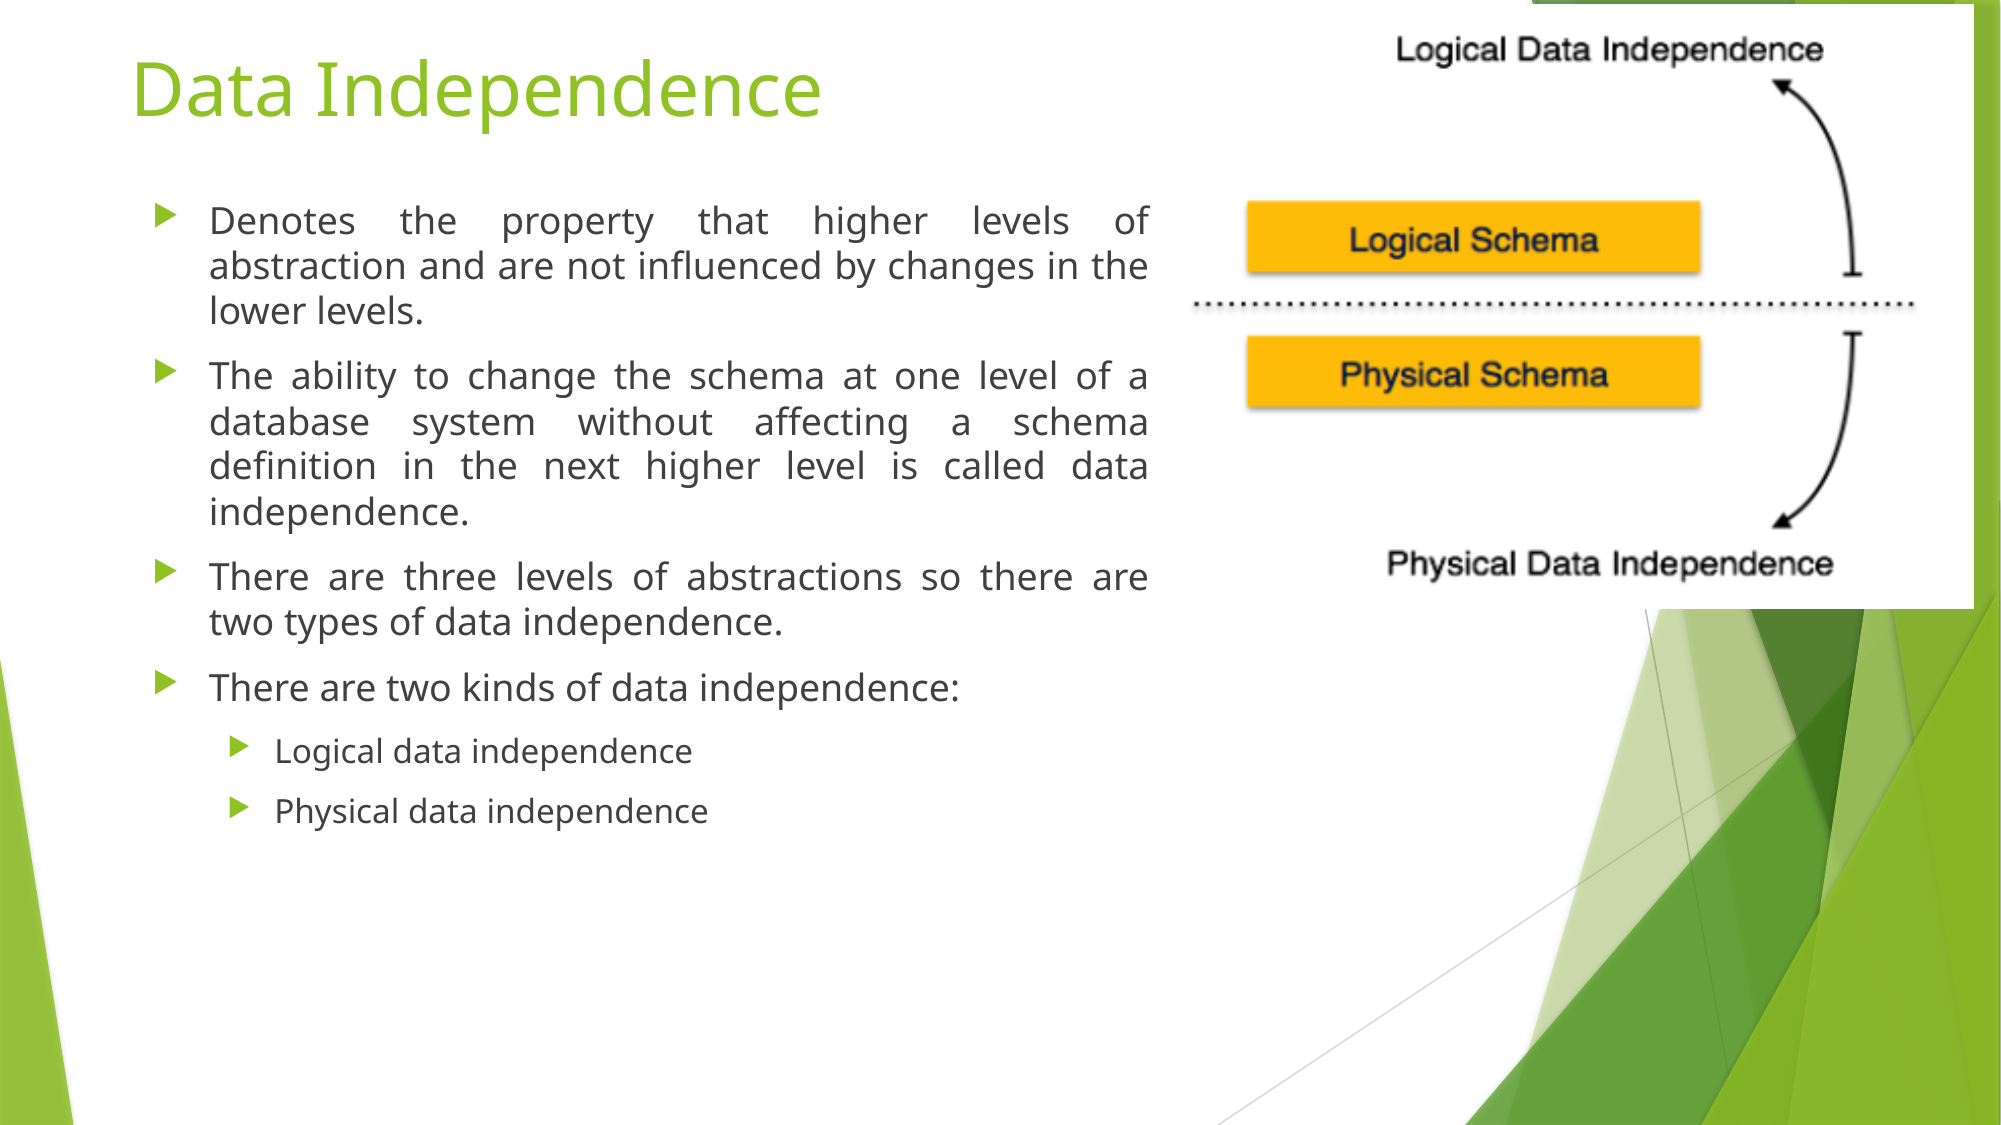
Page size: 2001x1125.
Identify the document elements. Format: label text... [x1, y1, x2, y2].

list Denotes the property that higher levels of abstraction and are not influenced by changes in the lower levels. The ability to change the schema at one level of a database system without affecting a schema definition in the next higher level is called data independence. There are three levels of abstractions so there are two types of data independence. There are two kinds of data independence: Logical data independence Physical data independence [137, 189, 1166, 1109]
title Data Independence [115, 34, 1144, 162]
picture [1164, 4, 1975, 610]
